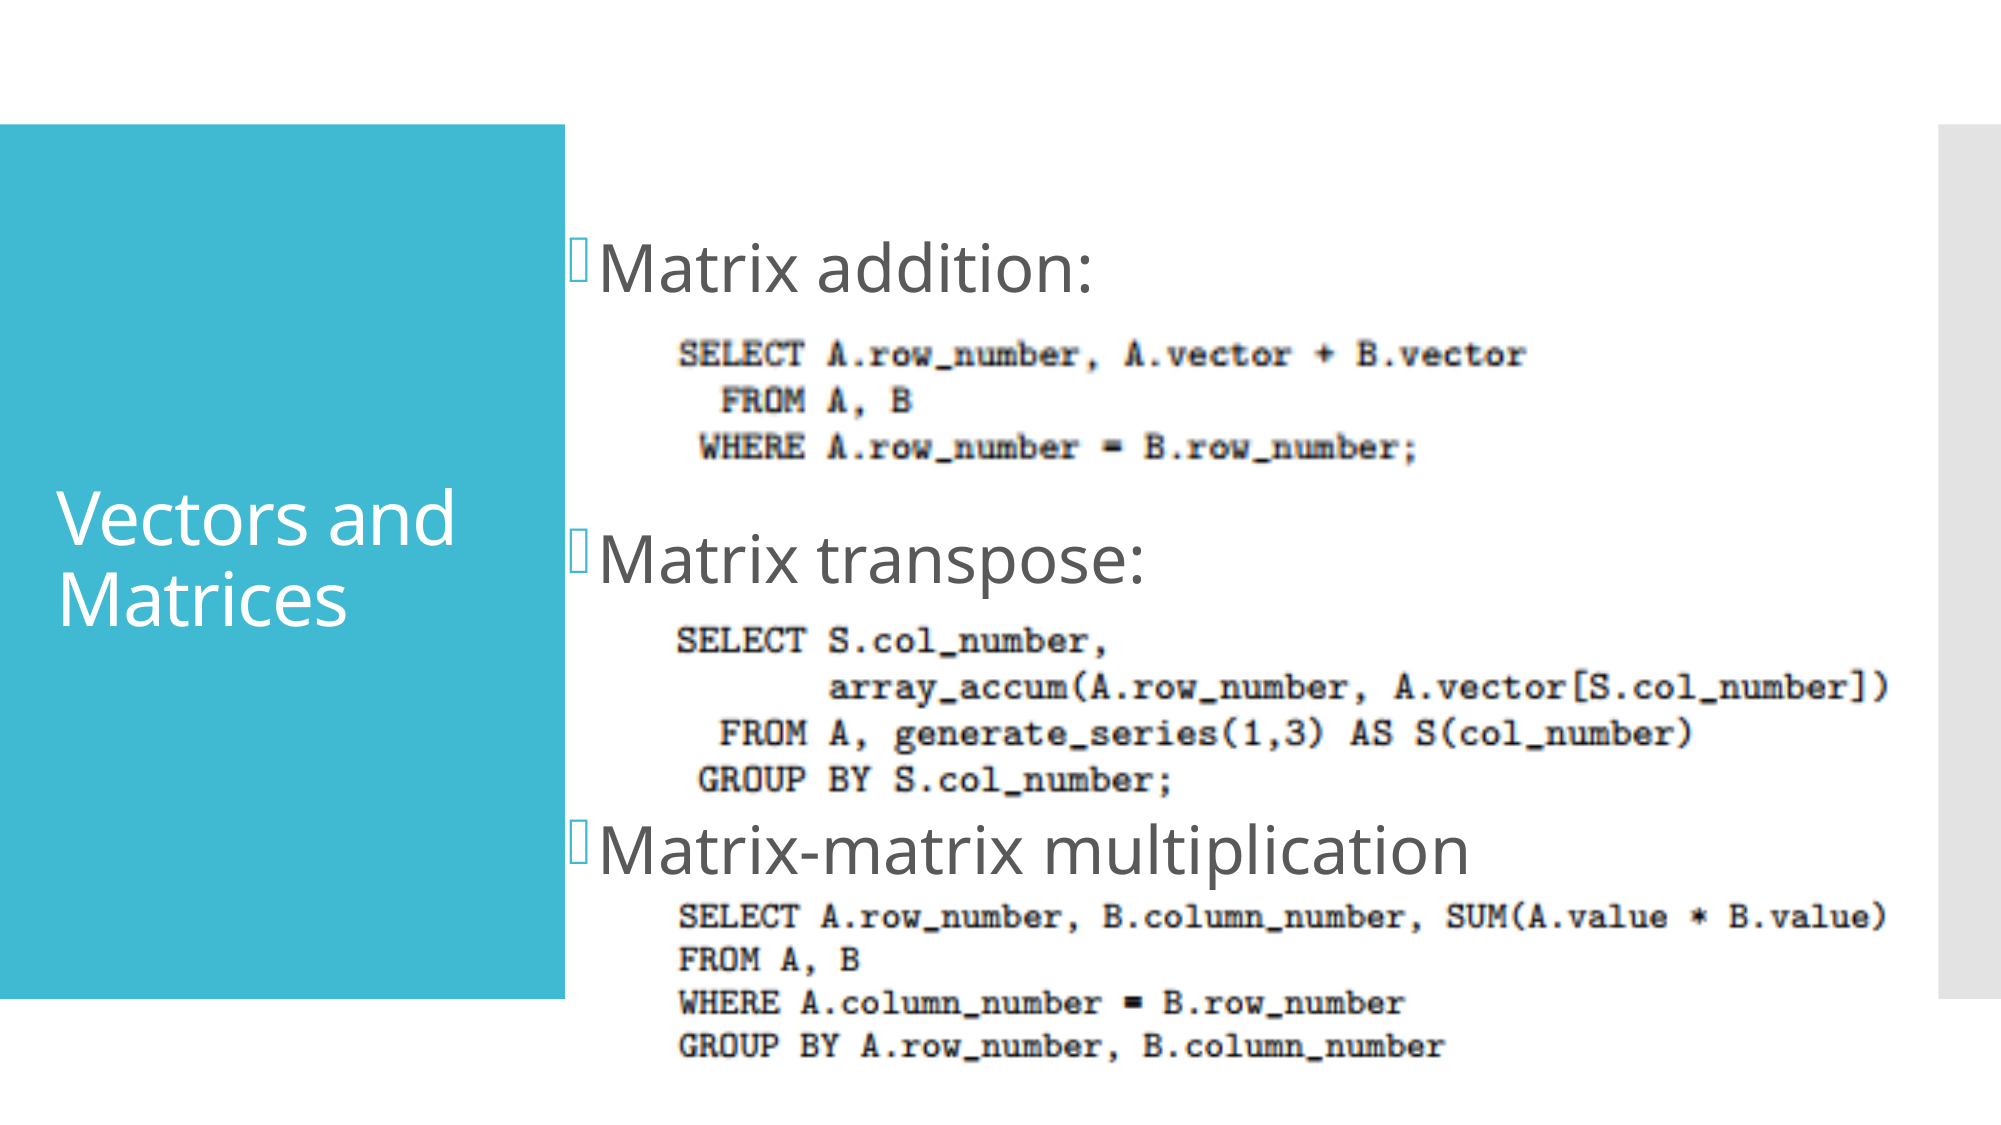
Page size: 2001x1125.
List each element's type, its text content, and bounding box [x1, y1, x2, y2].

list Matrix addition: Matrix transpose: Matrix-matrix multiplication [552, 141, 1835, 982]
picture [667, 317, 1555, 495]
picture [667, 606, 1898, 811]
title Vectors and Matrices [41, 184, 525, 940]
picture [667, 893, 1898, 1075]
